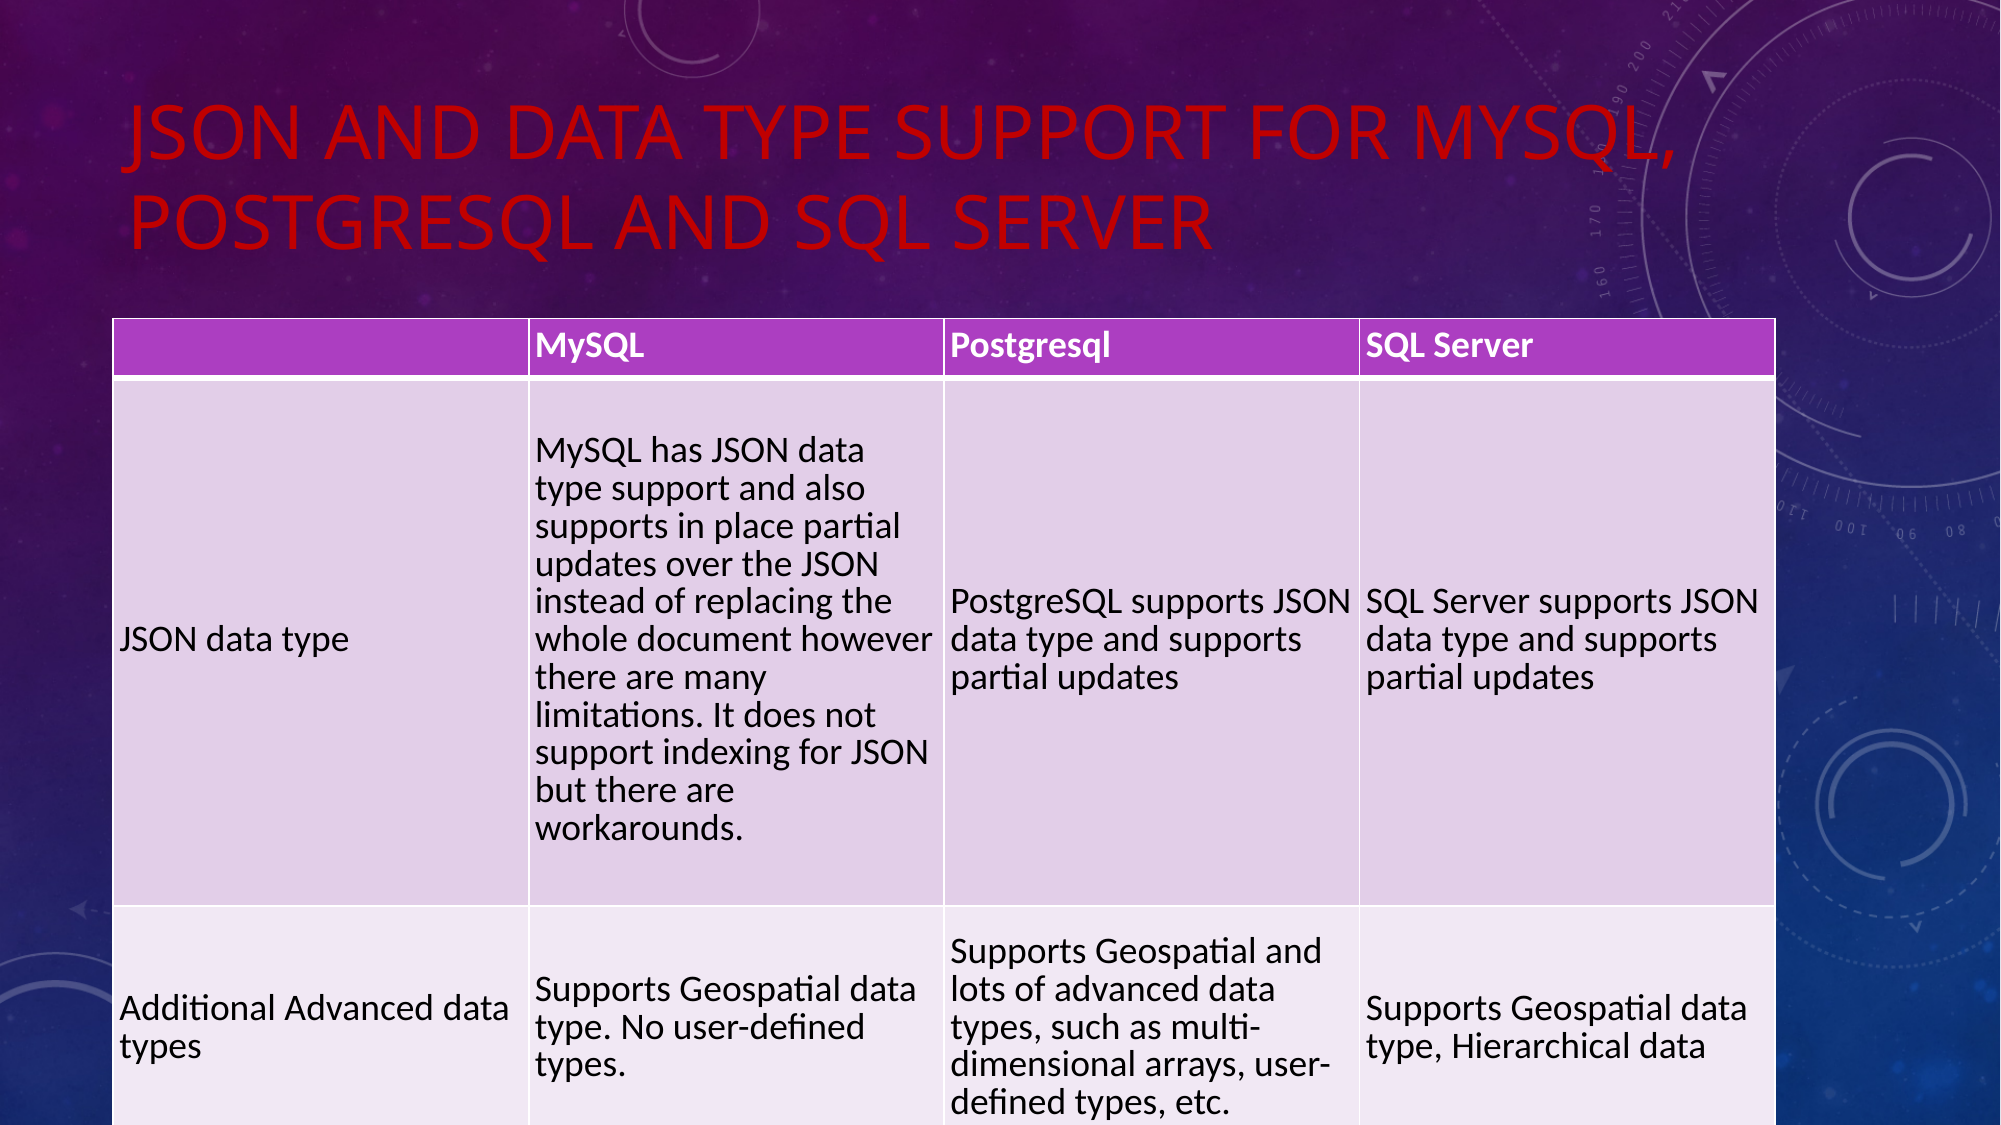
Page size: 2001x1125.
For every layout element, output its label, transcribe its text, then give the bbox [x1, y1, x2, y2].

table_cell PostgreSQL supports JSON data type and supports partial updates [945, 381, 1359, 905]
table_cell MySQL has JSON data type support and also supports in place partial updates over the JSON instead of replacing the whole document however there are many limitations. It does not support indexing for JSON but there are workarounds. [530, 381, 943, 905]
table_cell JSON data type [114, 381, 528, 905]
table_header Postgresql [945, 319, 1359, 375]
text_box [774, 524, 1225, 586]
table_header MySQL [530, 319, 943, 375]
table_cell Additional Advanced data types [114, 907, 528, 1125]
picture [0, 0, 2001, 1125]
table_cell Supports Geospatial data type. No user-defined types. [530, 907, 943, 1125]
table_cell SQL Server supports JSON data type and supports partial updates [1360, 381, 1774, 905]
table_header [114, 319, 528, 375]
table_header SQL Server [1360, 319, 1774, 375]
title JSON and Data Type Support for MySQL, PostgreSQL and SQL Server [112, 99, 1775, 318]
table_cell Supports Geospatial data type, Hierarchical data [1360, 907, 1774, 1125]
table_cell Supports Geospatial and lots of advanced data types, such as multi-dimensional arrays, user-defined types, etc. [945, 907, 1359, 1125]
